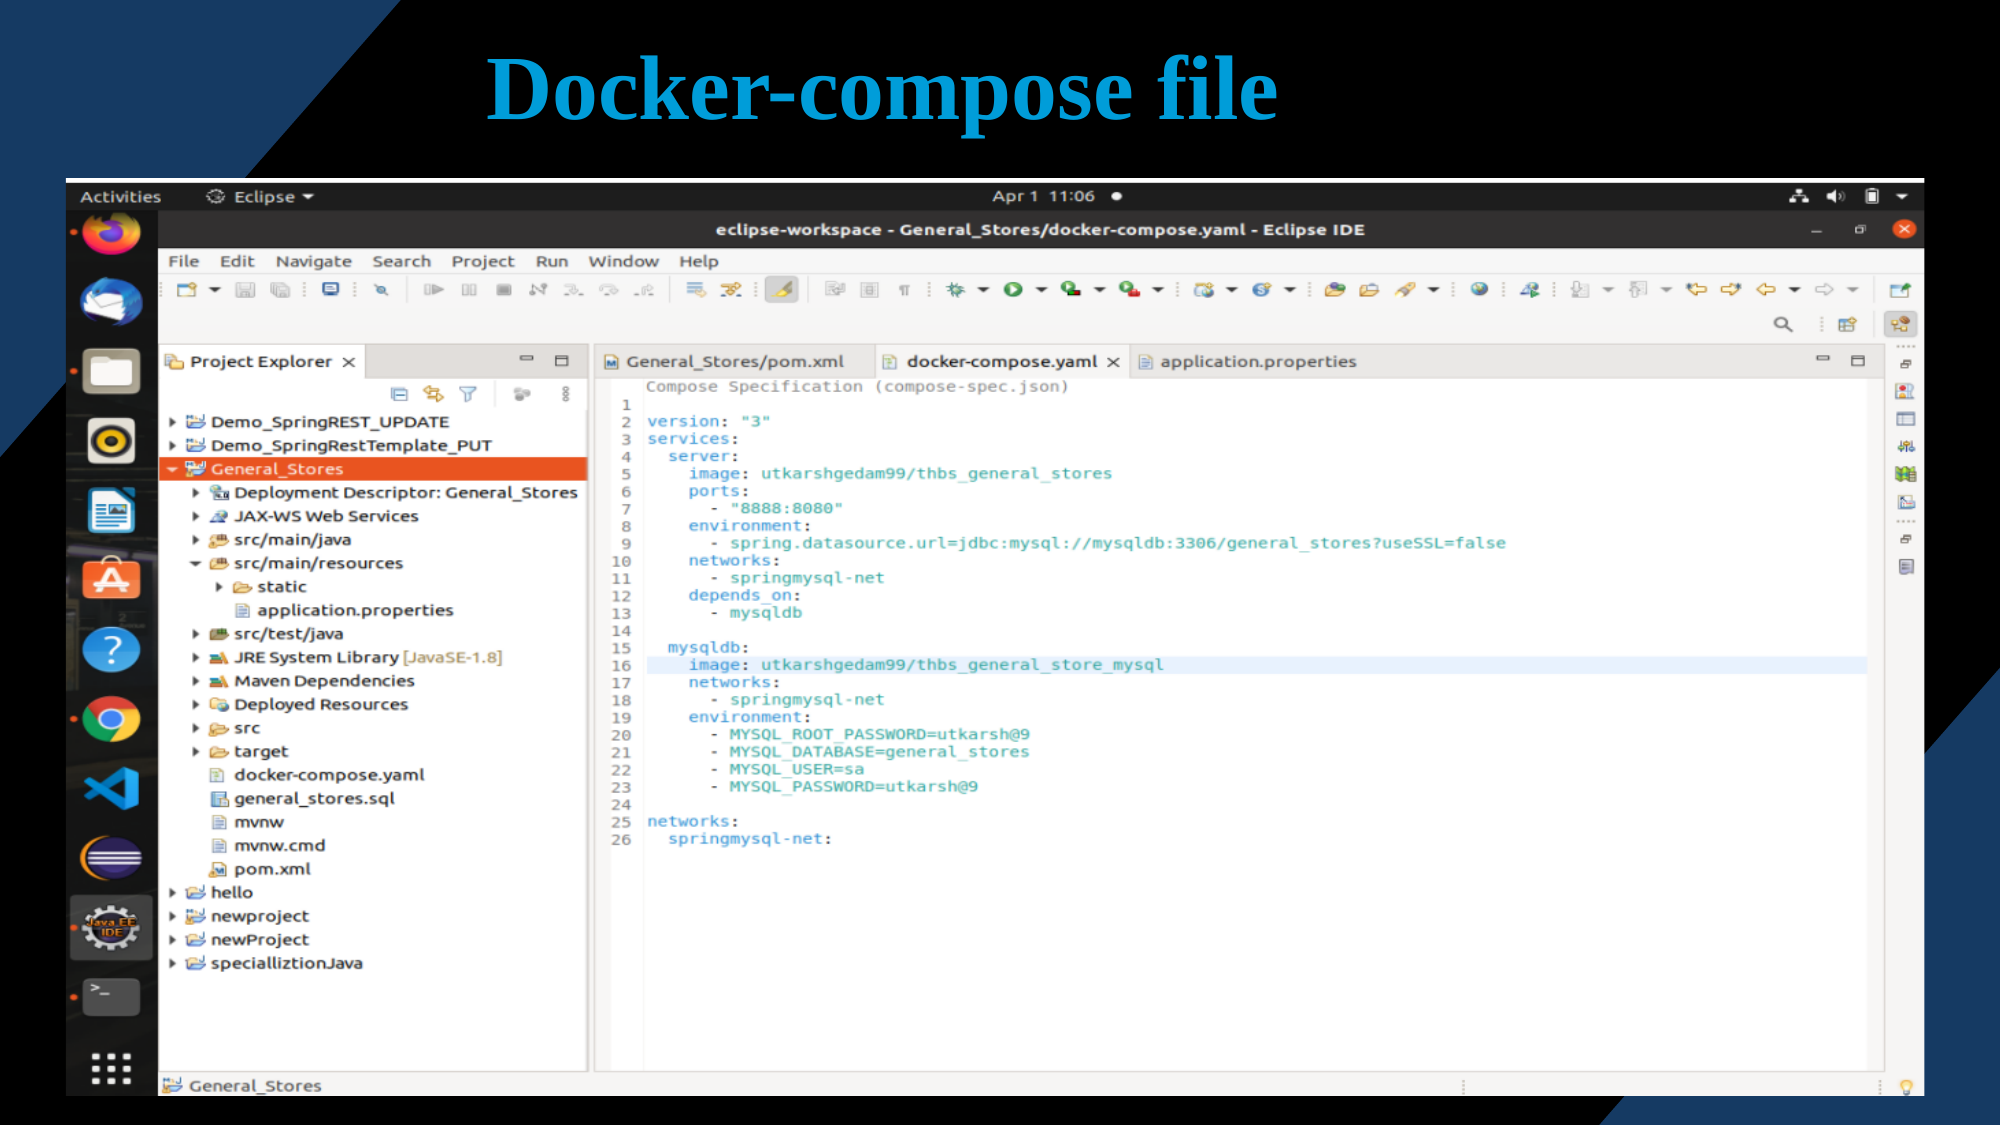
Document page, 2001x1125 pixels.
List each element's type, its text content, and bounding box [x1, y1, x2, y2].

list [65, 178, 1925, 1096]
title Docker-compose file [471, 0, 2000, 195]
